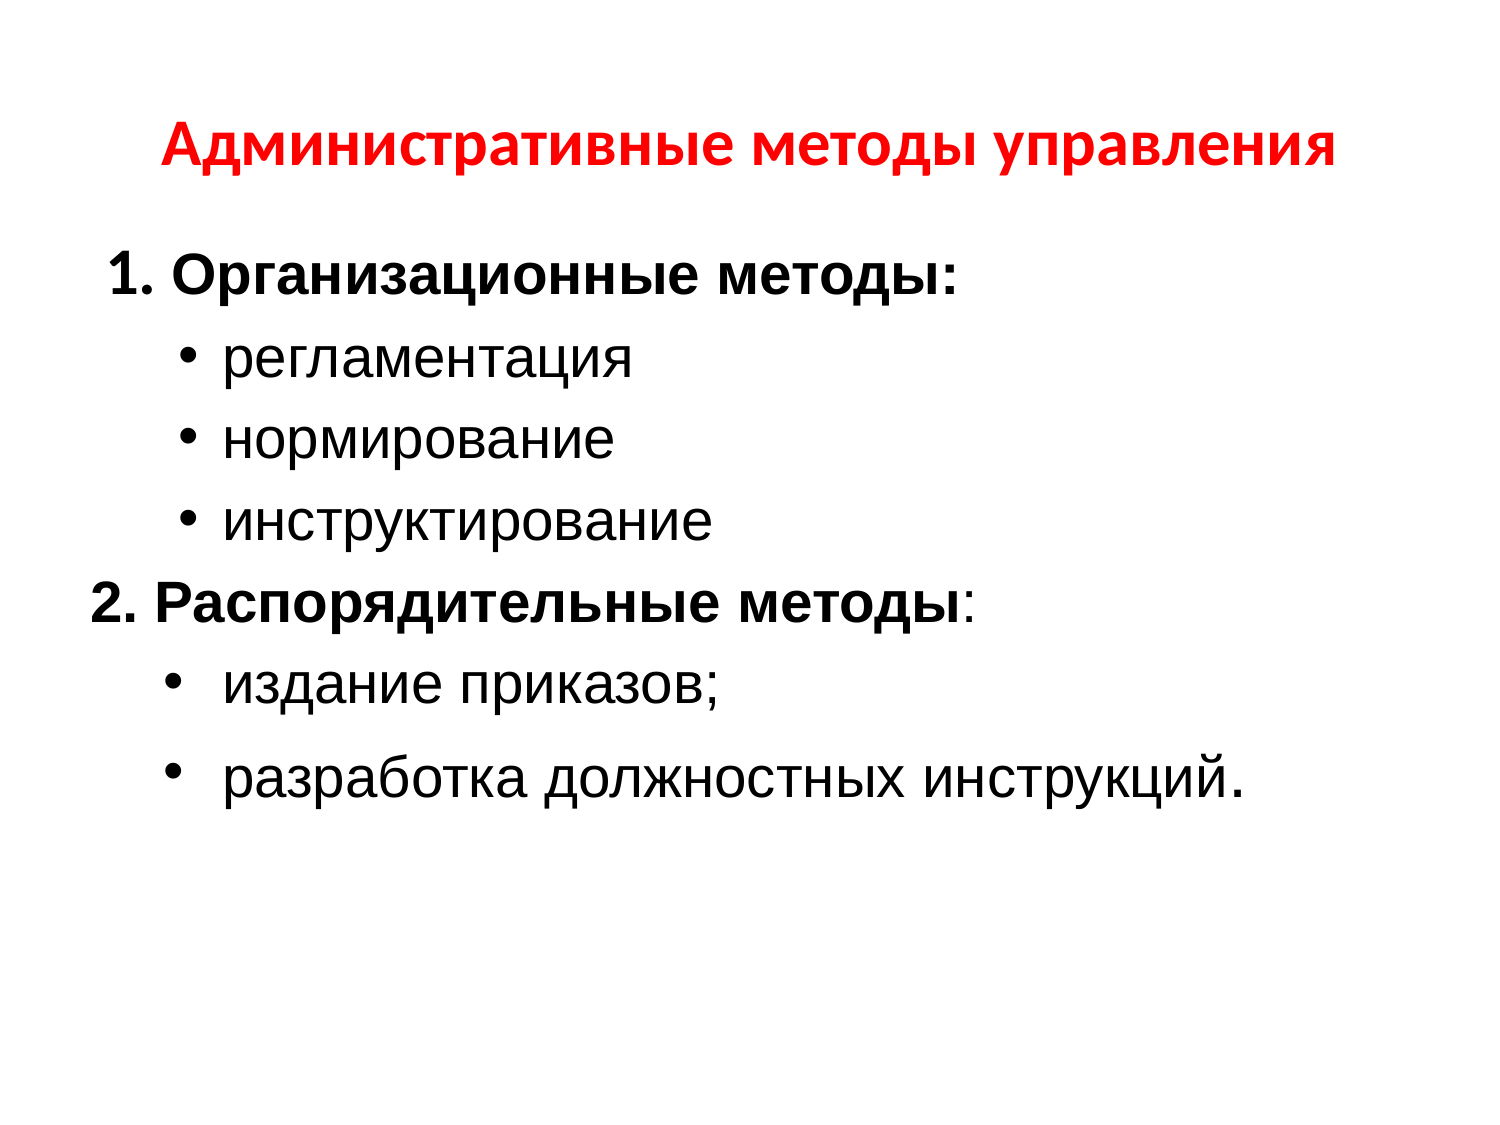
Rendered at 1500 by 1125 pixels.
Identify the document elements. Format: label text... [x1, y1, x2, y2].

list 1. Организационные методы: регламентация нормирование инструктирование 2. Распорядительные методы: издание приказов; разработка должностных инструкций. [75, 219, 1425, 963]
title Административные методы управления [75, 45, 1425, 219]
